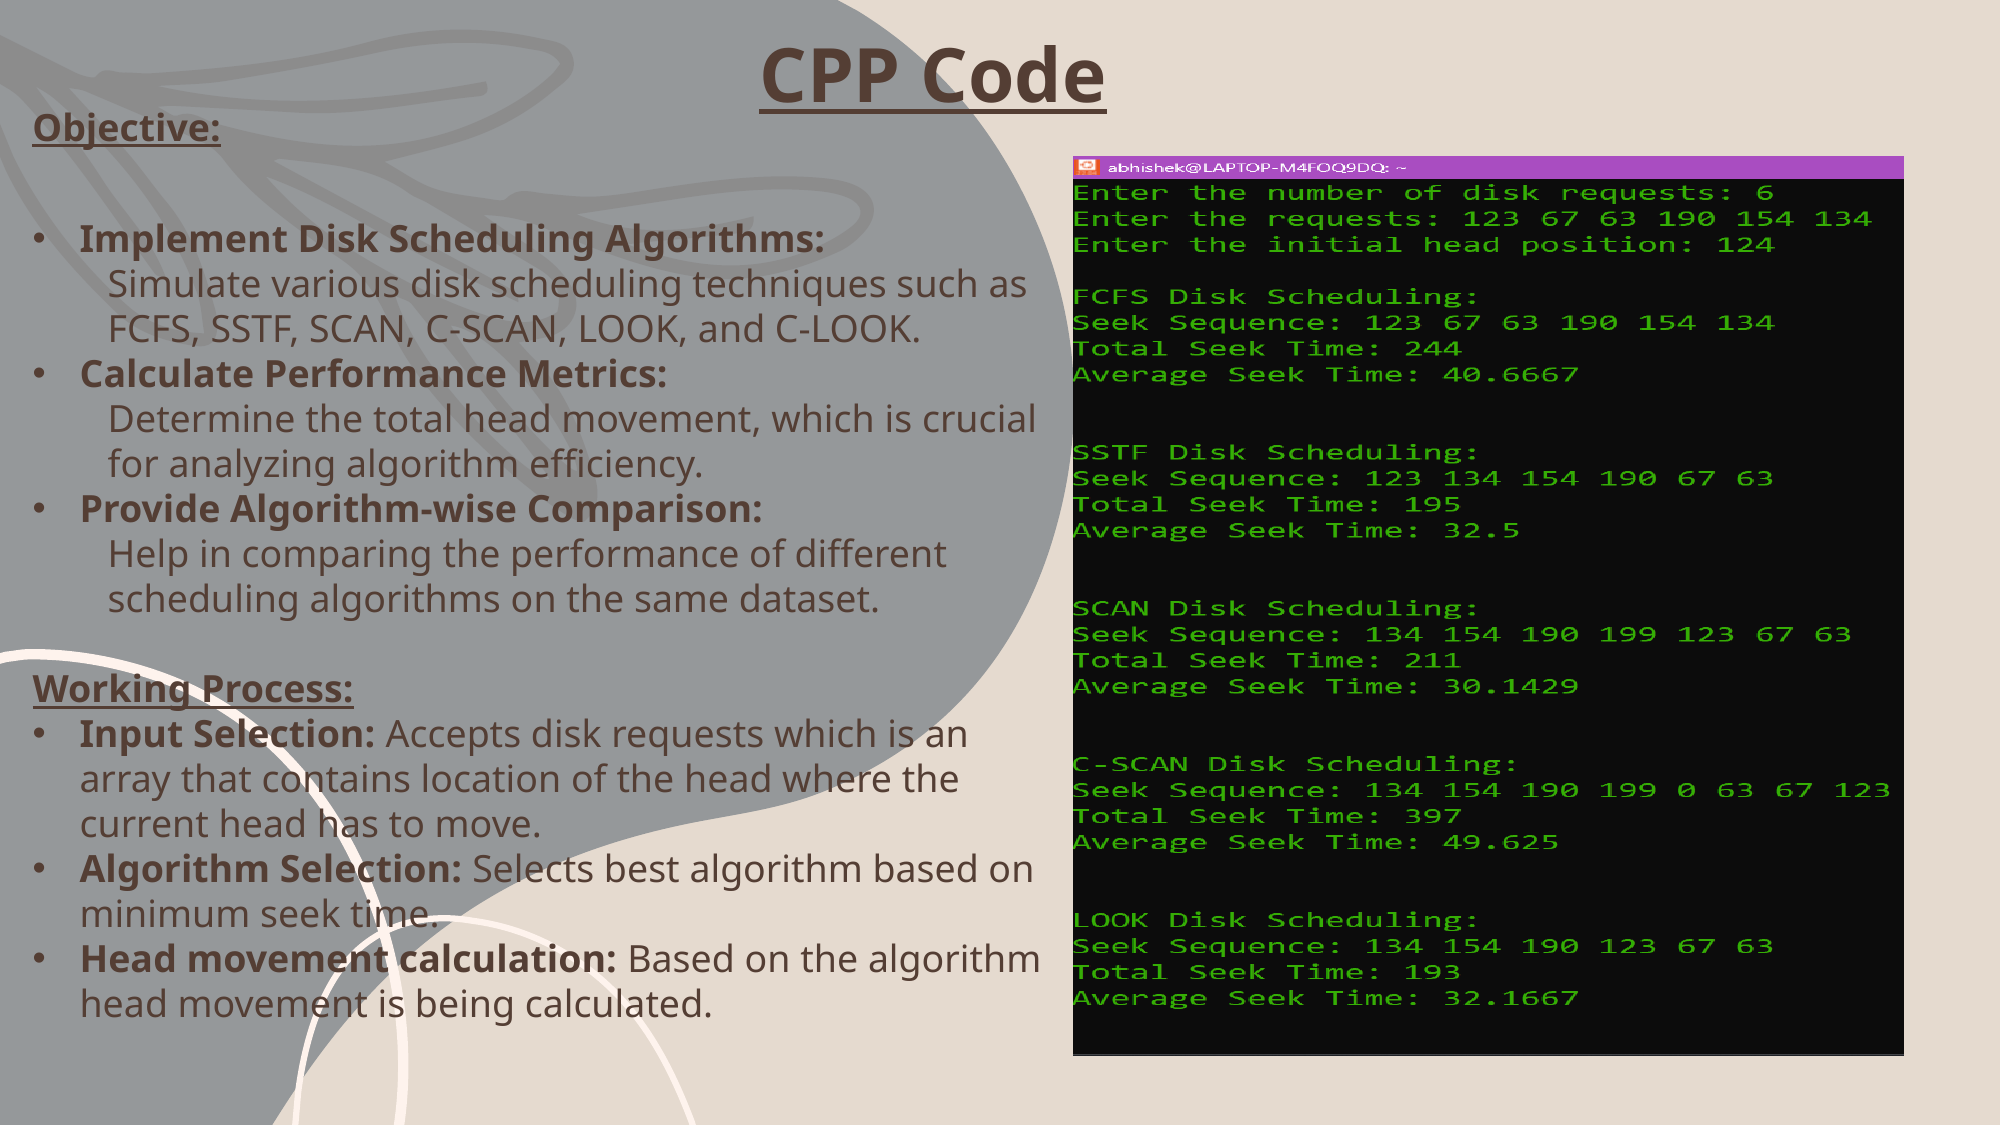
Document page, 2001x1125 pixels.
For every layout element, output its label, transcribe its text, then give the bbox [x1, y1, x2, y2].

picture [1073, 156, 1904, 1056]
text_box Implement Disk Scheduling Algorithms: Simulate various disk scheduling techniques such as FCFS, SSTF, SCAN, C-SCAN, LOOK, and C-LOOK. Calculate Performance Metrics: Determine the total head movement, which is crucial for analyzing algorithm efficiency. Provide Algorithm-wise Comparison: Help in comparing the performance of different scheduling algorithms on the same dataset. Working Process: Input Selection: Accepts disk requests which is an array that contains location of the head where the current head has to move. Algorithm Selection: Selects best algorithm based on minimum seek time. Head movement calculation: Based on the algorithm head movement is being calculated. [17, 207, 1074, 1123]
text_box Objective: [17, 96, 977, 157]
text_box CPP Code [744, 20, 1122, 126]
